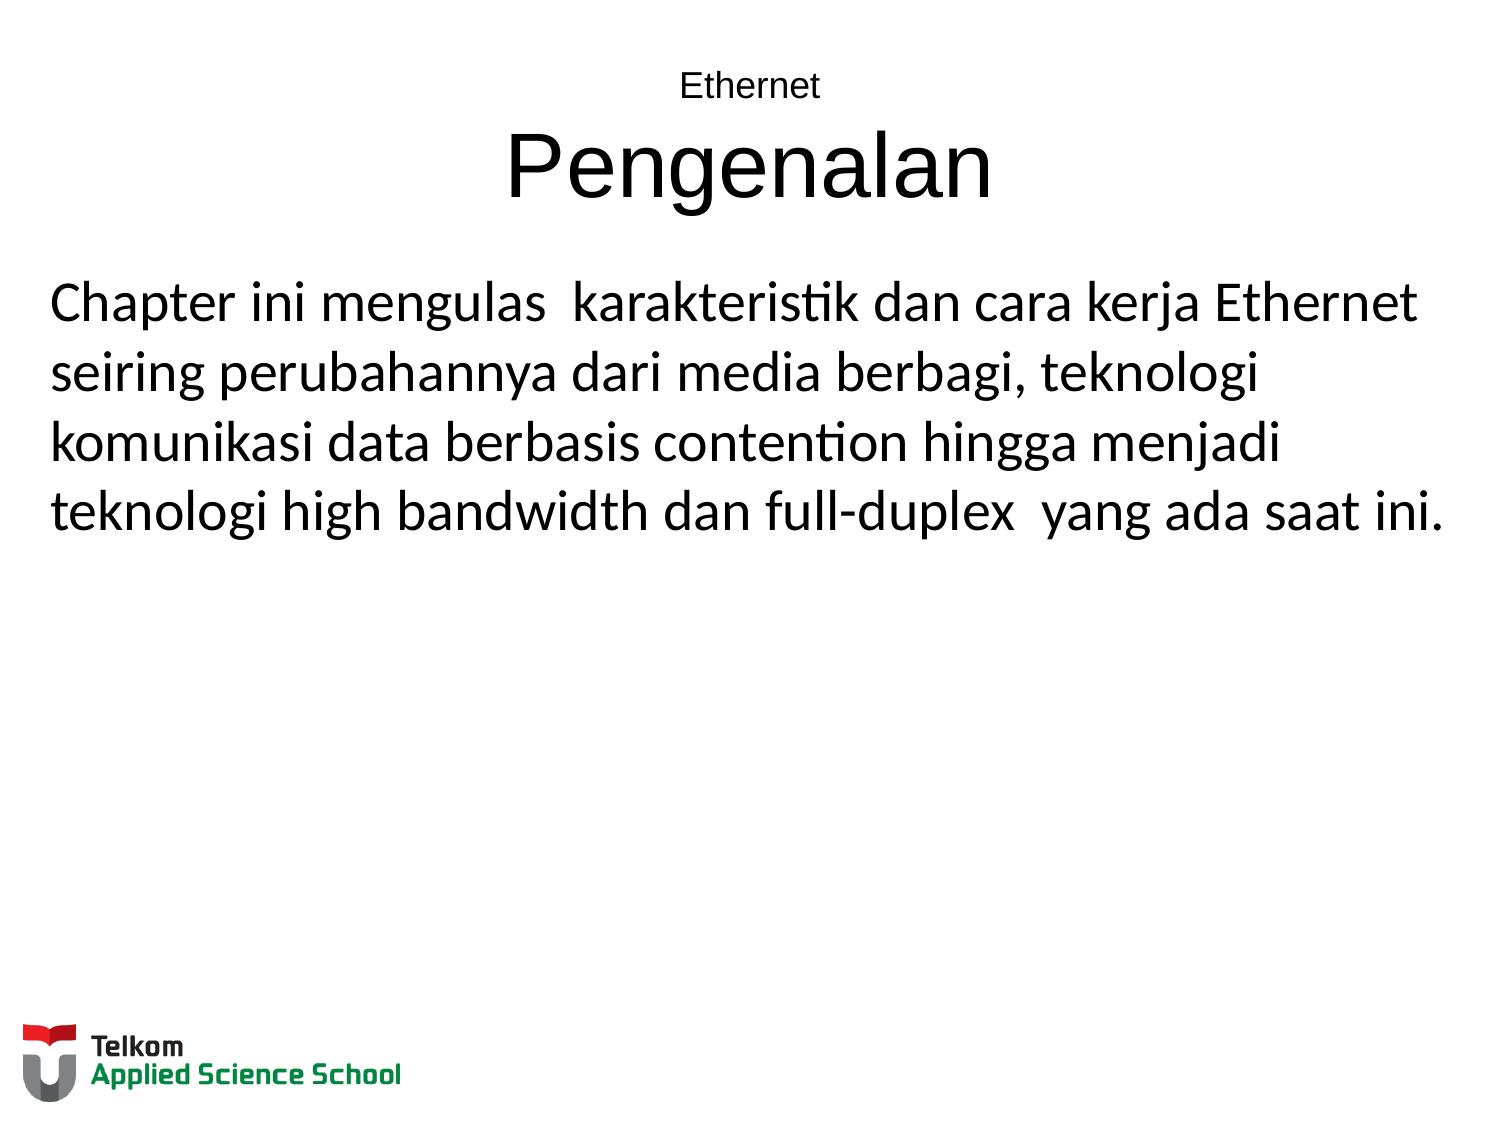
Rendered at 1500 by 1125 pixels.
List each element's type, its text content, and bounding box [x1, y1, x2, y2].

title Ethernet Pengenalan [75, 45, 1425, 233]
list Chapter ini mengulas karakteristik dan cara kerja Ethernet seiring perubahannya dari media berbagi, teknologi komunikasi data berbasis contention hingga menjadi teknologi high bandwidth dan full-duplex yang ada saat ini. [34, 256, 1468, 600]
picture [23, 1024, 400, 1102]
